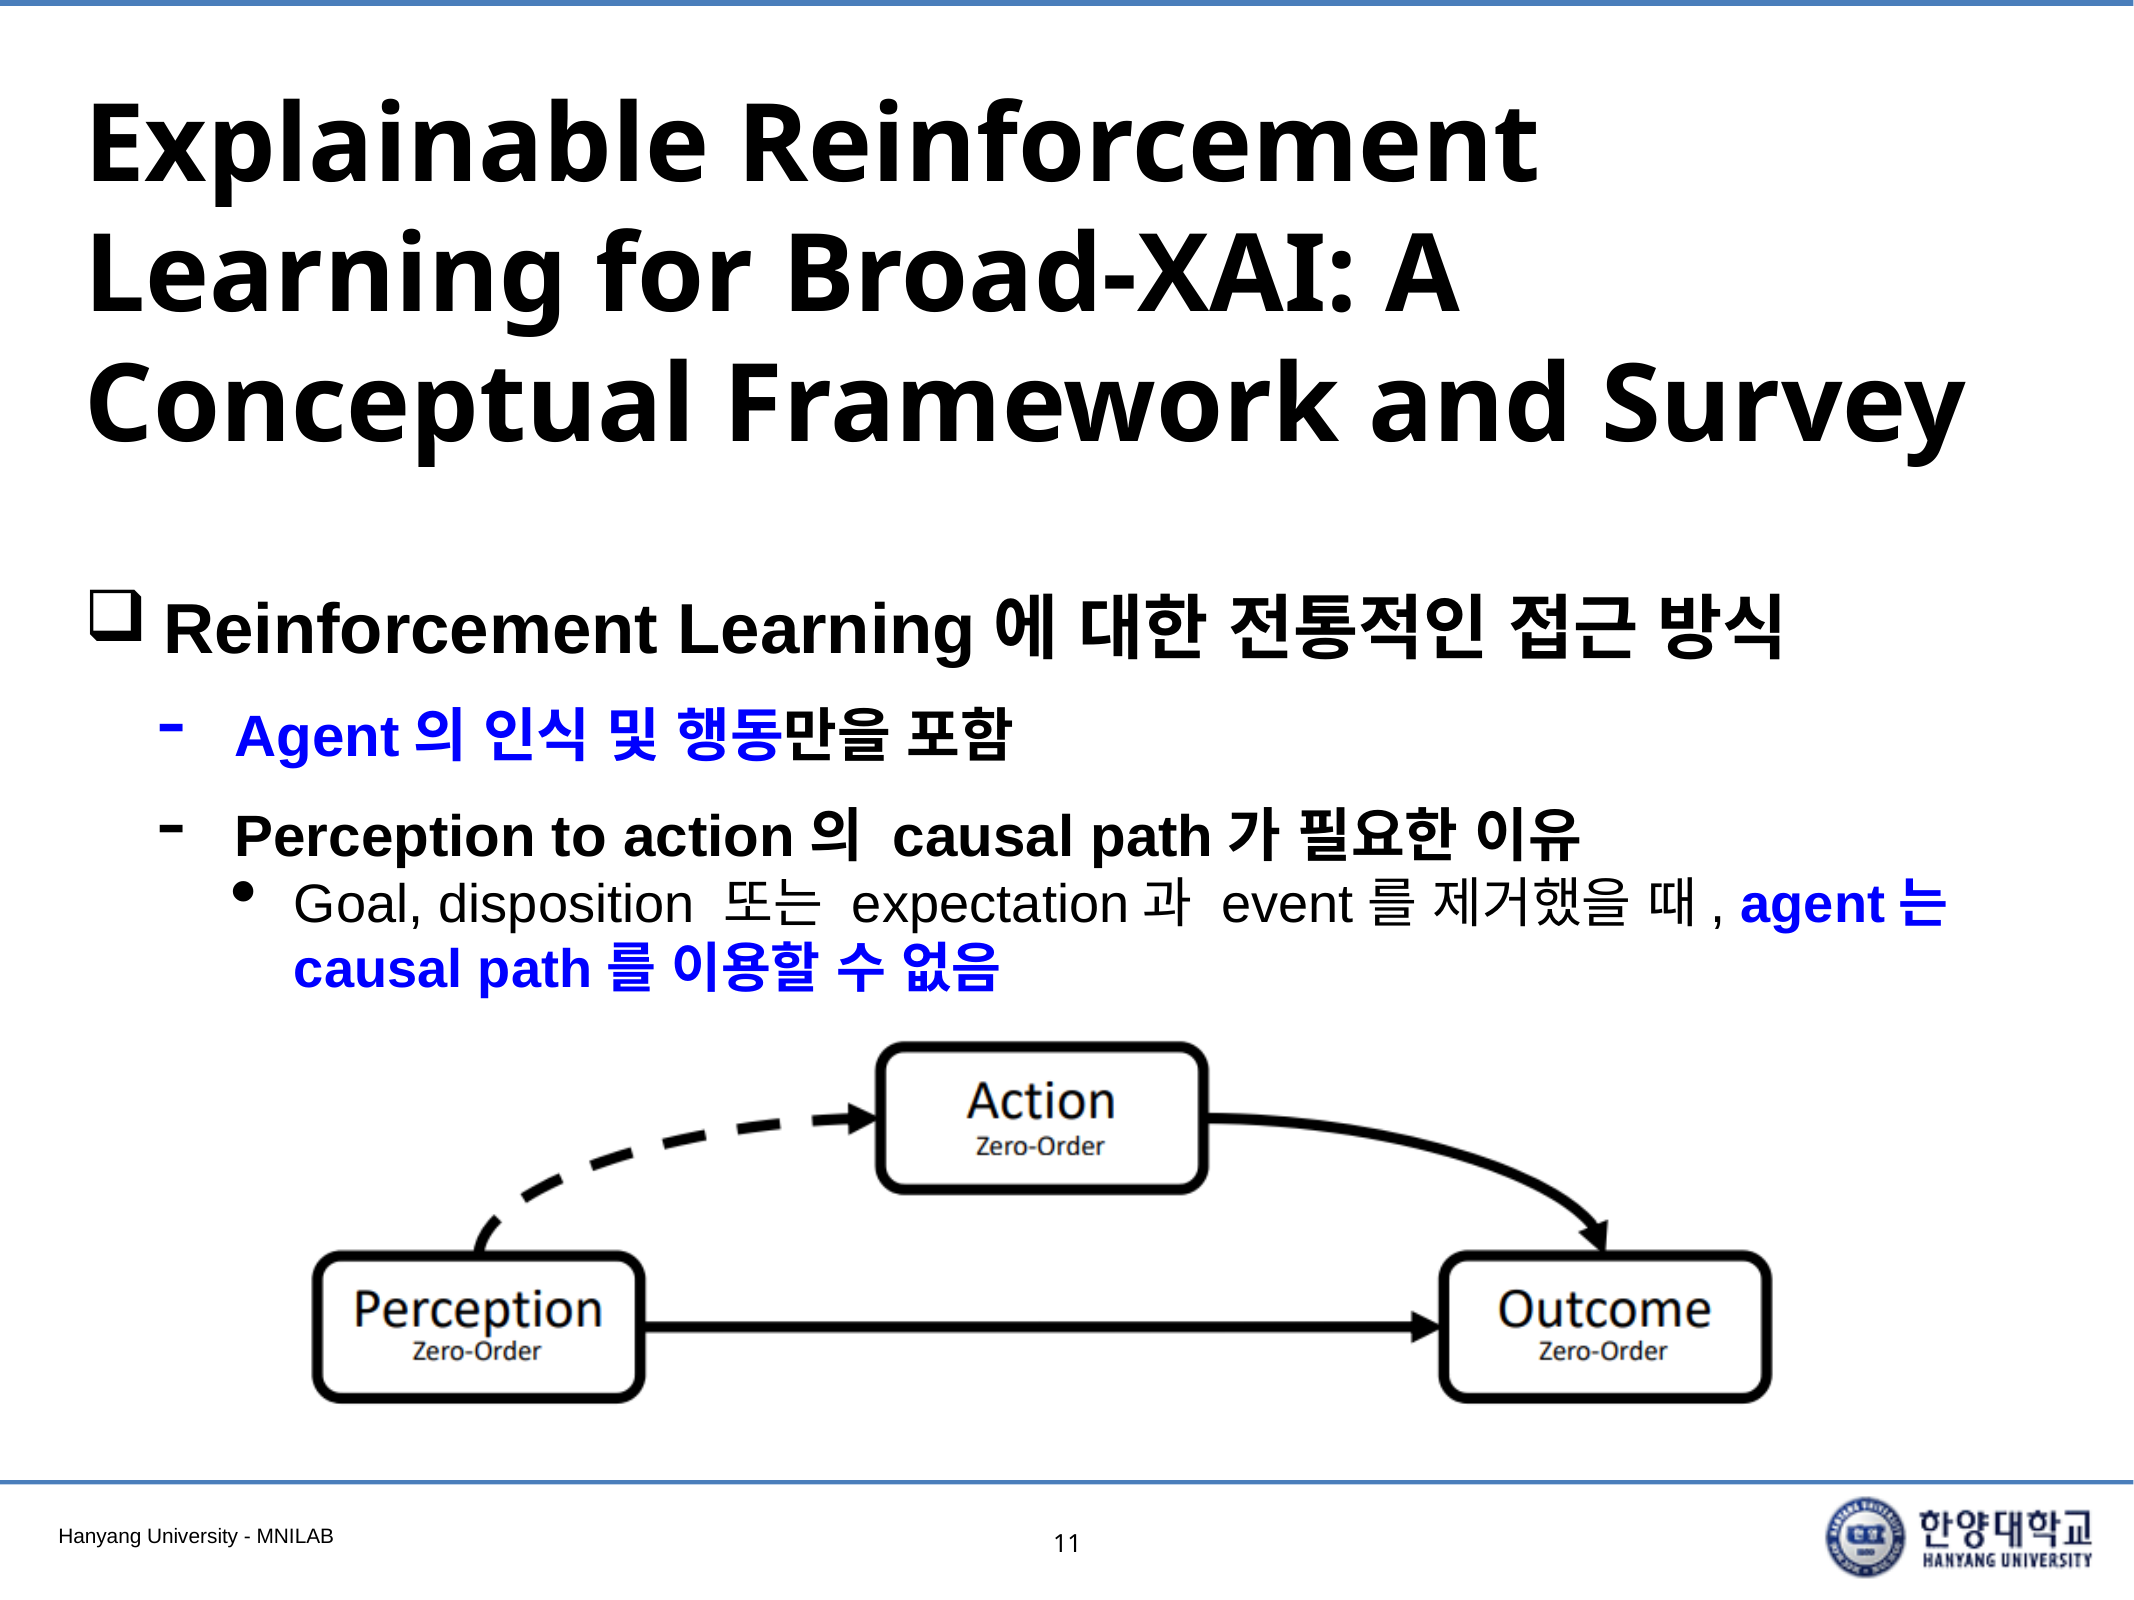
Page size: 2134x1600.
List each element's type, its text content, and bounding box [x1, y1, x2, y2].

list Reinforcement Learning에 대한 전통적인 접근 방식 Agent의 인식 및 행동만을 포함 Perception to action의 causal path가 필요한 이유 Goal, disposition 또는 expectation과 event를 제거했을 때, agent는 causal path를 이용할 수 없음 [75, 556, 2031, 1018]
title Explainable Reinforcement Learning for Broad-XAI: A Conceptual Framework and Survey [75, 41, 2058, 495]
picture [1797, 1495, 2128, 1581]
slide_number 11 [1037, 1518, 1098, 1567]
picture [296, 1017, 1780, 1418]
